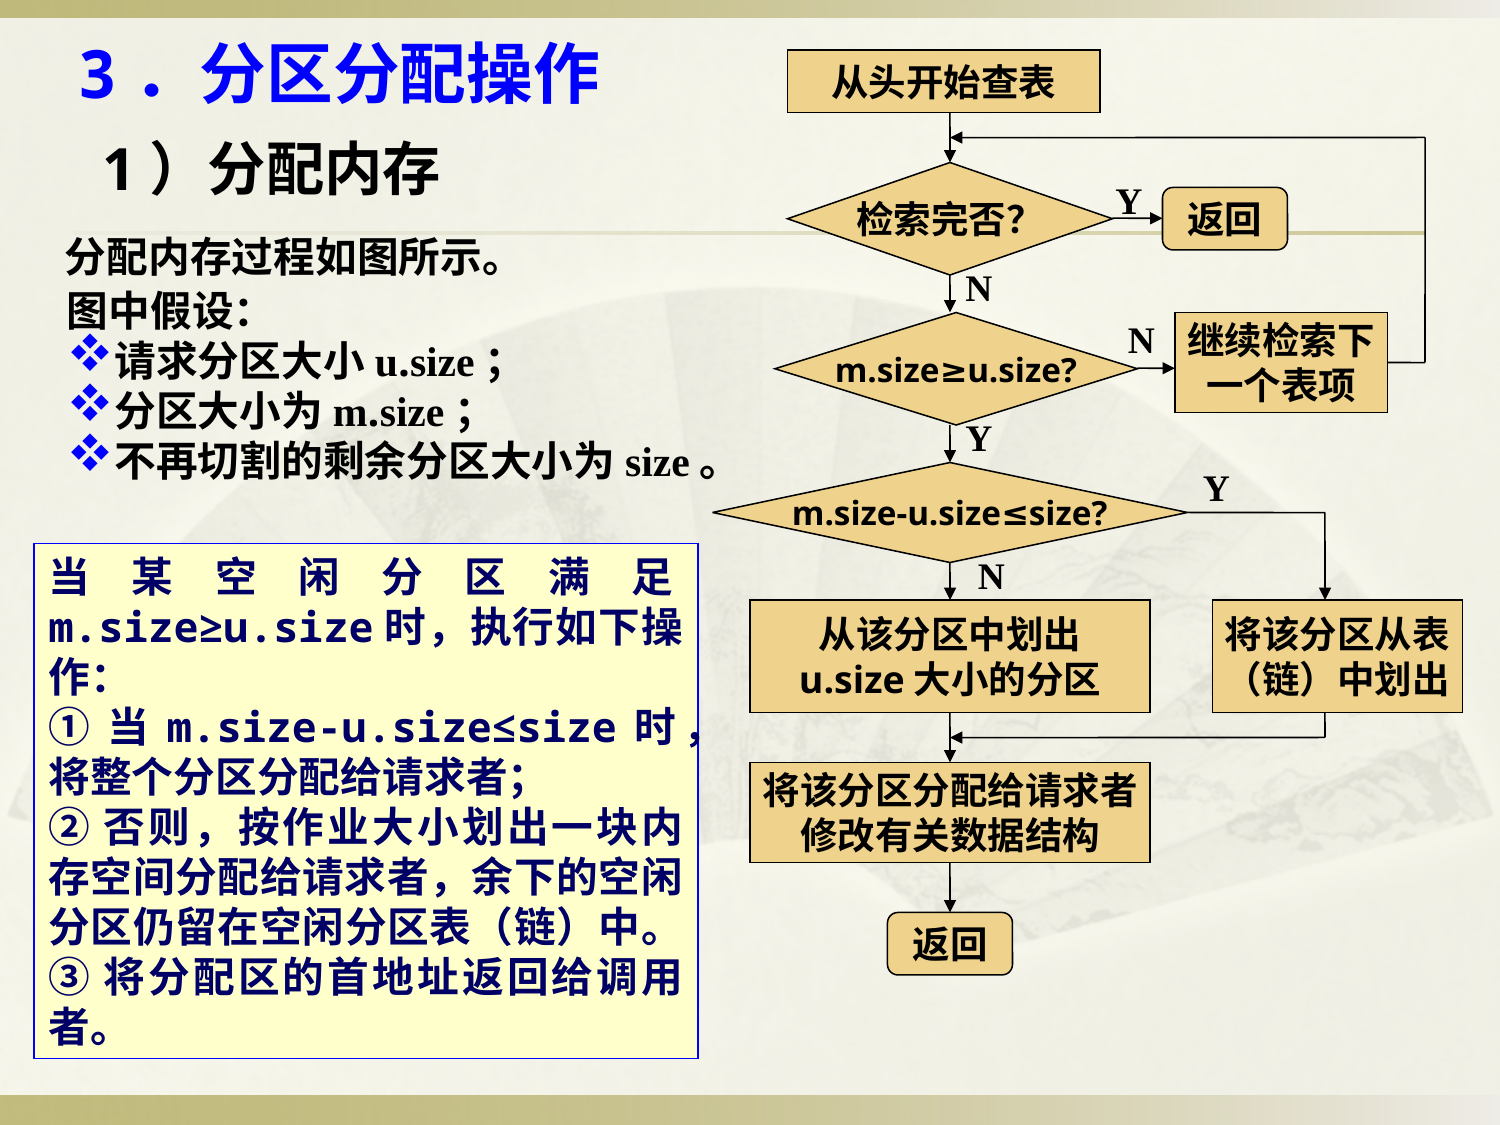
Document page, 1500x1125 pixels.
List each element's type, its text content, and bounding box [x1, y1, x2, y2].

text_box 1）分配内存 [87, 125, 588, 210]
text_box 3．分区分配操作 [62, 24, 738, 120]
text_box 当某空闲分区满足m.size≥u.size时，执行如下操作： ①当m.size-u.size≤size时，将整个分区分配给请求者； ②否则，按作业大小划出一块内存空间分配给请求者，余下的空闲分区仍留在空闲分区表（链）中。 ③将分配区的首地址返回给调用者。 [33, 543, 698, 1059]
text_box 分配内存过程如图所示。 [50, 222, 707, 288]
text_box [711, 49, 1463, 995]
text_box 图中假设： 请求分区大小u.size； 分区大小为m.size； 不再切割的剩余分区大小为size。 [52, 277, 707, 492]
